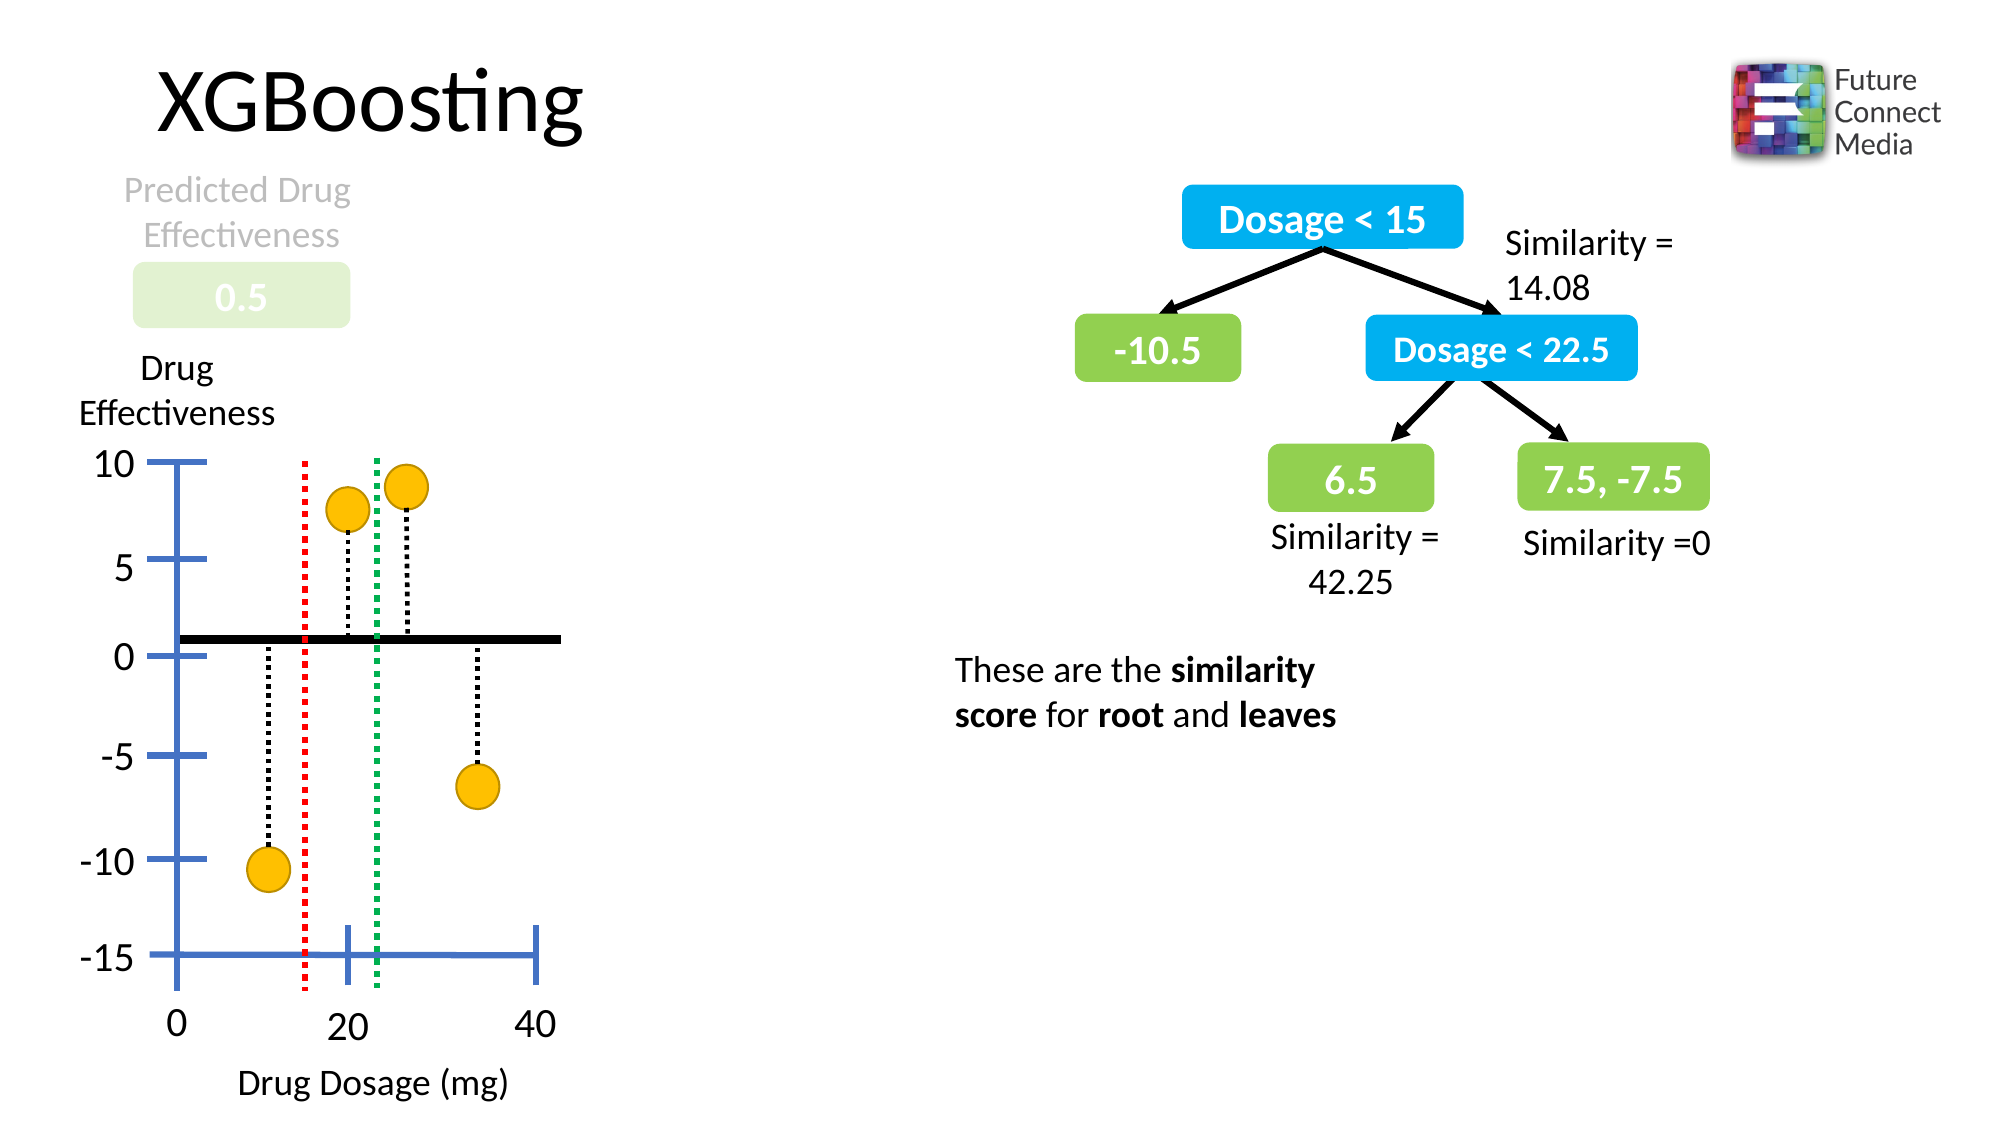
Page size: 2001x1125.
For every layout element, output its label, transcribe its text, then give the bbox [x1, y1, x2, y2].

picture [1731, 5, 1943, 218]
text_box 6.5 [1267, 443, 1435, 504]
text_box Dosage < 15 [1181, 183, 1465, 248]
text_box [124, 135, 407, 335]
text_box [1158, 248, 1322, 315]
text_box These are the similarity score for root and leaves [940, 637, 1356, 743]
text_box Similarity = 42.25 [1234, 504, 1476, 610]
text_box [56, 335, 579, 1112]
text_box Similarity = 14.08 [1490, 211, 1732, 316]
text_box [1322, 248, 1502, 315]
text_box Similarity =0 [1496, 510, 1738, 571]
text_box 7.5, -7.5 [1517, 442, 1710, 510]
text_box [98, 157, 385, 328]
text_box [1390, 370, 1461, 442]
text_box -10.5 [1074, 313, 1242, 382]
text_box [1472, 370, 1569, 442]
title XGBoosting [142, 0, 639, 159]
text_box Dosage < 22.5 [1364, 315, 1639, 382]
